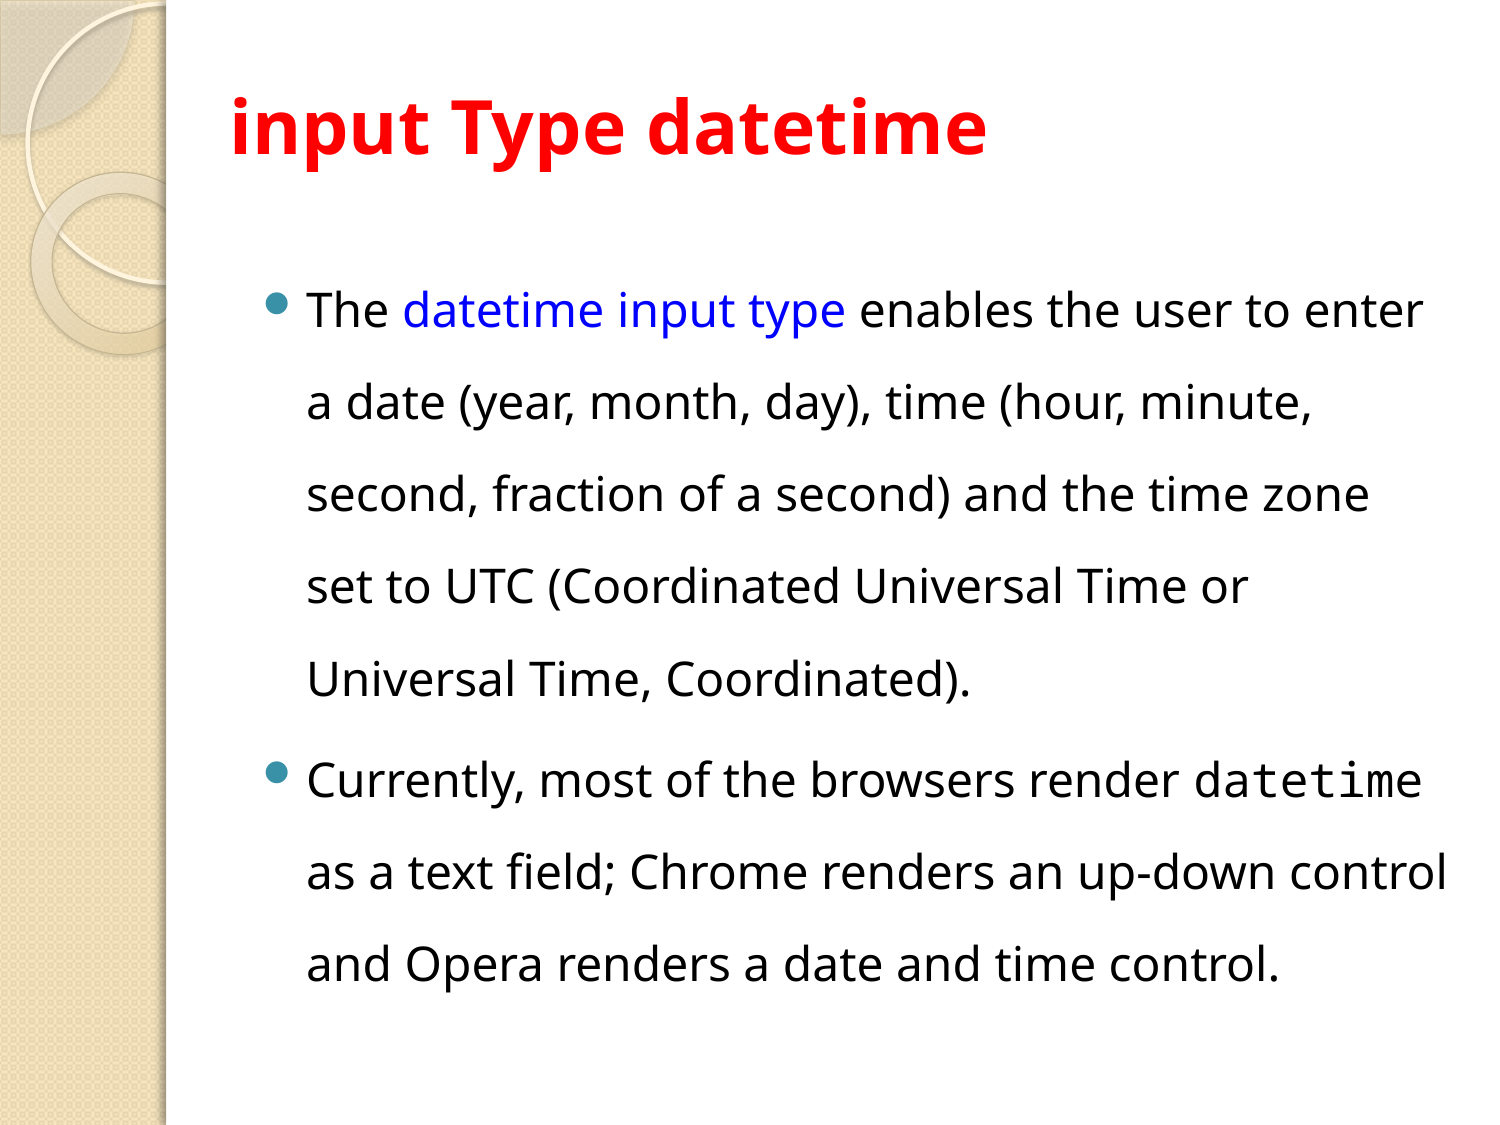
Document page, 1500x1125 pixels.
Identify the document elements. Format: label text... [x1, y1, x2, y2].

title input Type datetime [194, 30, 1425, 219]
list The datetime input type enables the user to enter a date (year, month, day), time (hour, minute, second, fraction of a second) and the time zone set to UTC (Coordinated Universal Time or Universal Time, Coordinated). Currently, most of the browsers render datetime as a text field; Chrome renders an up-down control and Opera renders a date and time control. [235, 237, 1466, 1025]
